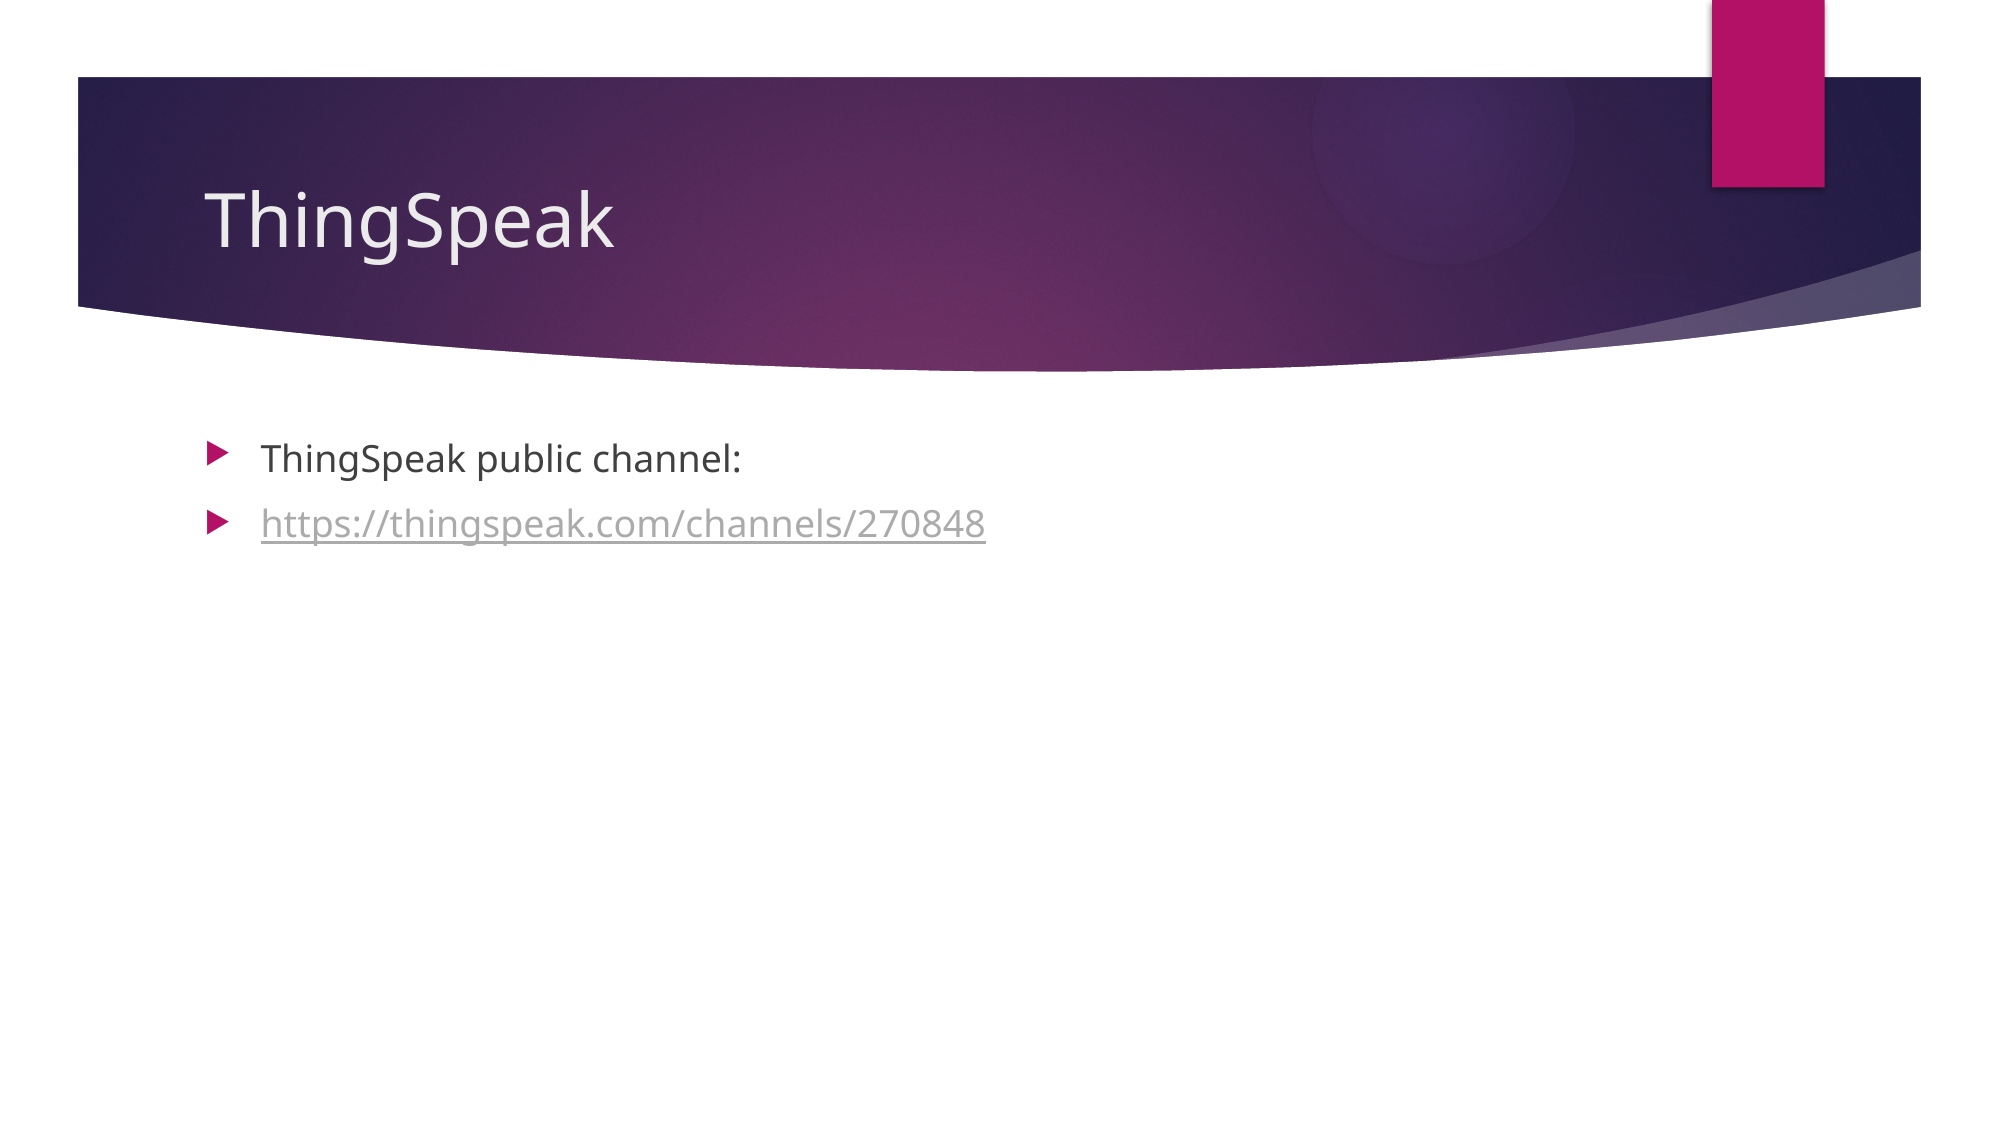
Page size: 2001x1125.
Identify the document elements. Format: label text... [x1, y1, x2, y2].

list ThingSpeak public channel: https://thingspeak.com/channels/270848 [189, 427, 1638, 988]
title ThingSpeak [189, 159, 1627, 276]
